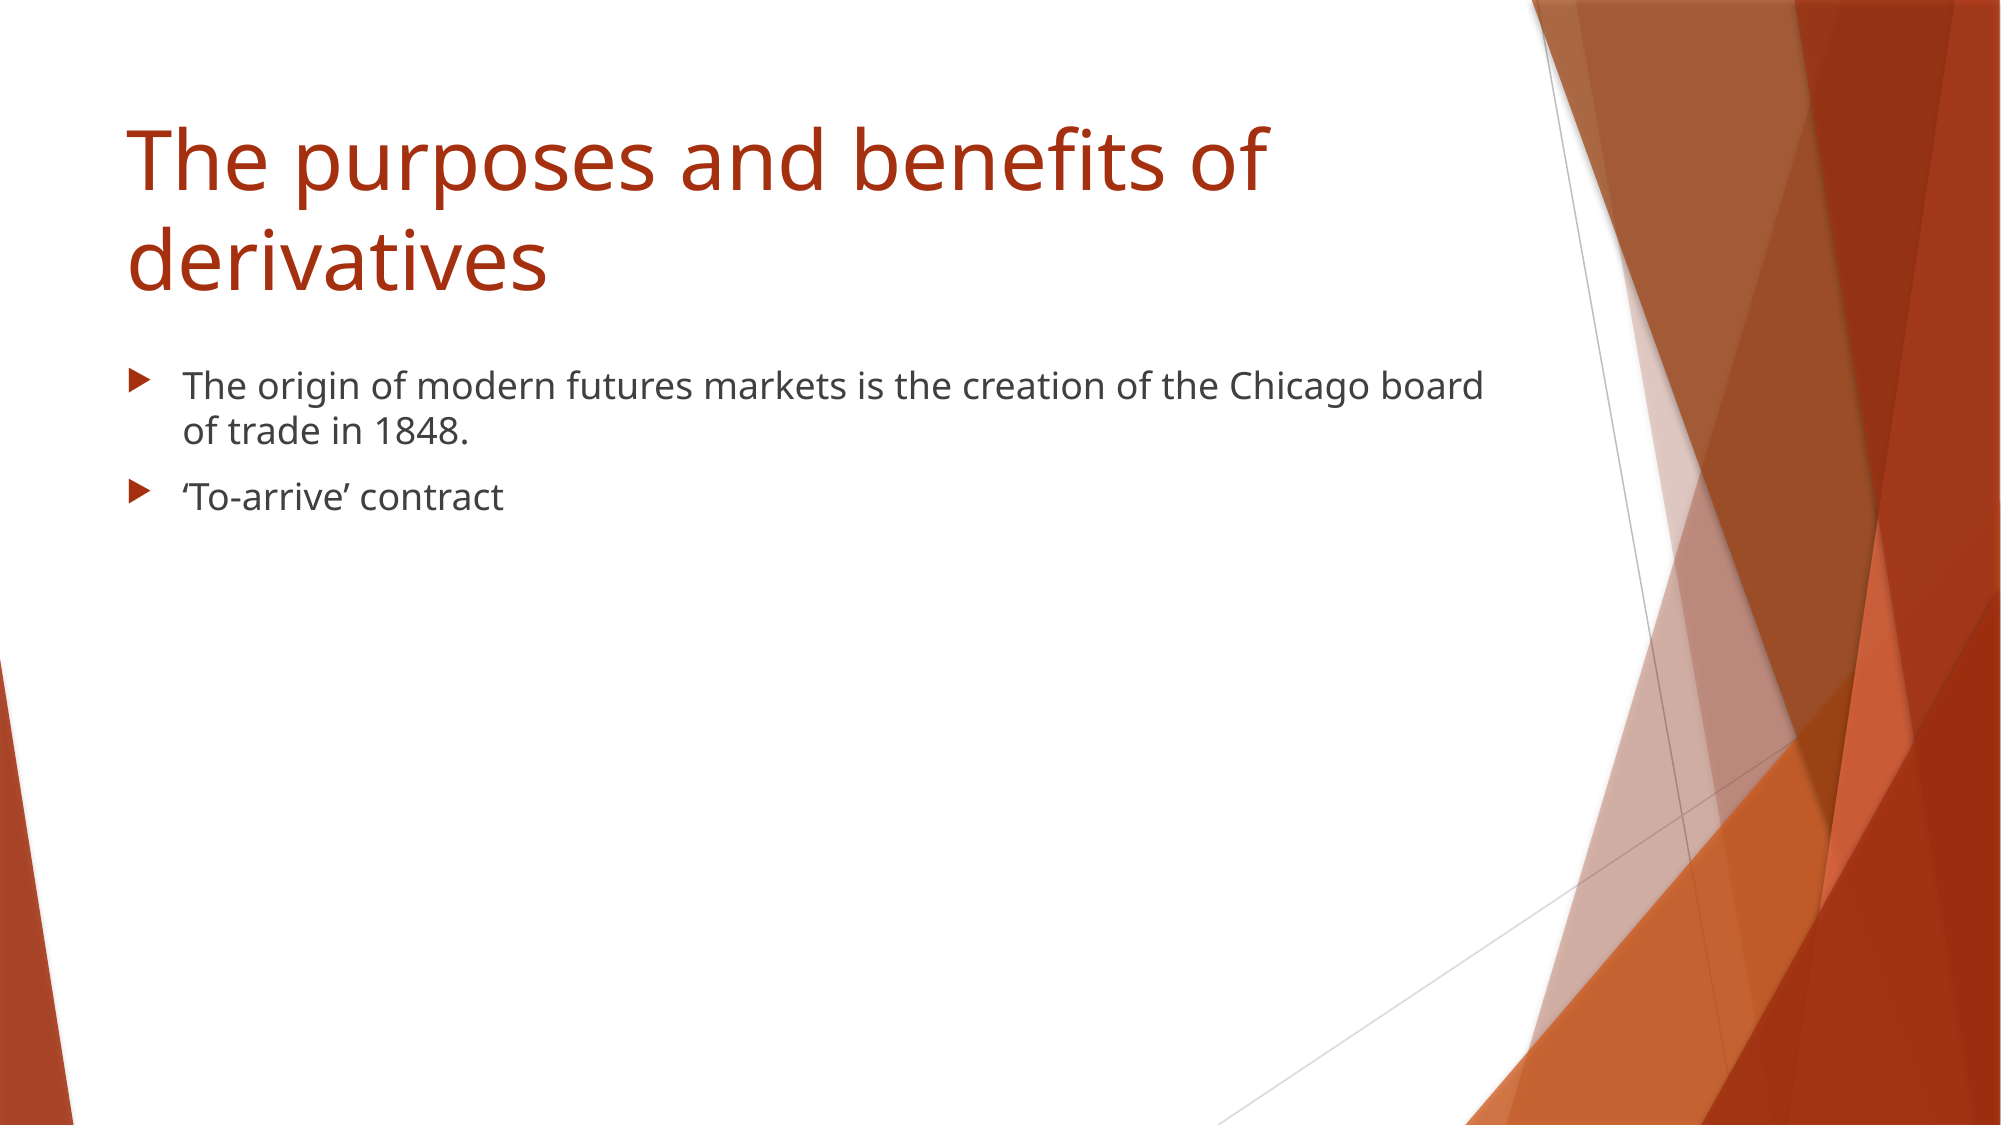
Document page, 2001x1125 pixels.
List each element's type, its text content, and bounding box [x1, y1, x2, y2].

title The purposes and benefits of derivatives [111, 99, 1522, 317]
list The origin of modern futures markets is the creation of the Chicago board of trade in 1848. ‘To-arrive’ contract [111, 354, 1522, 992]
